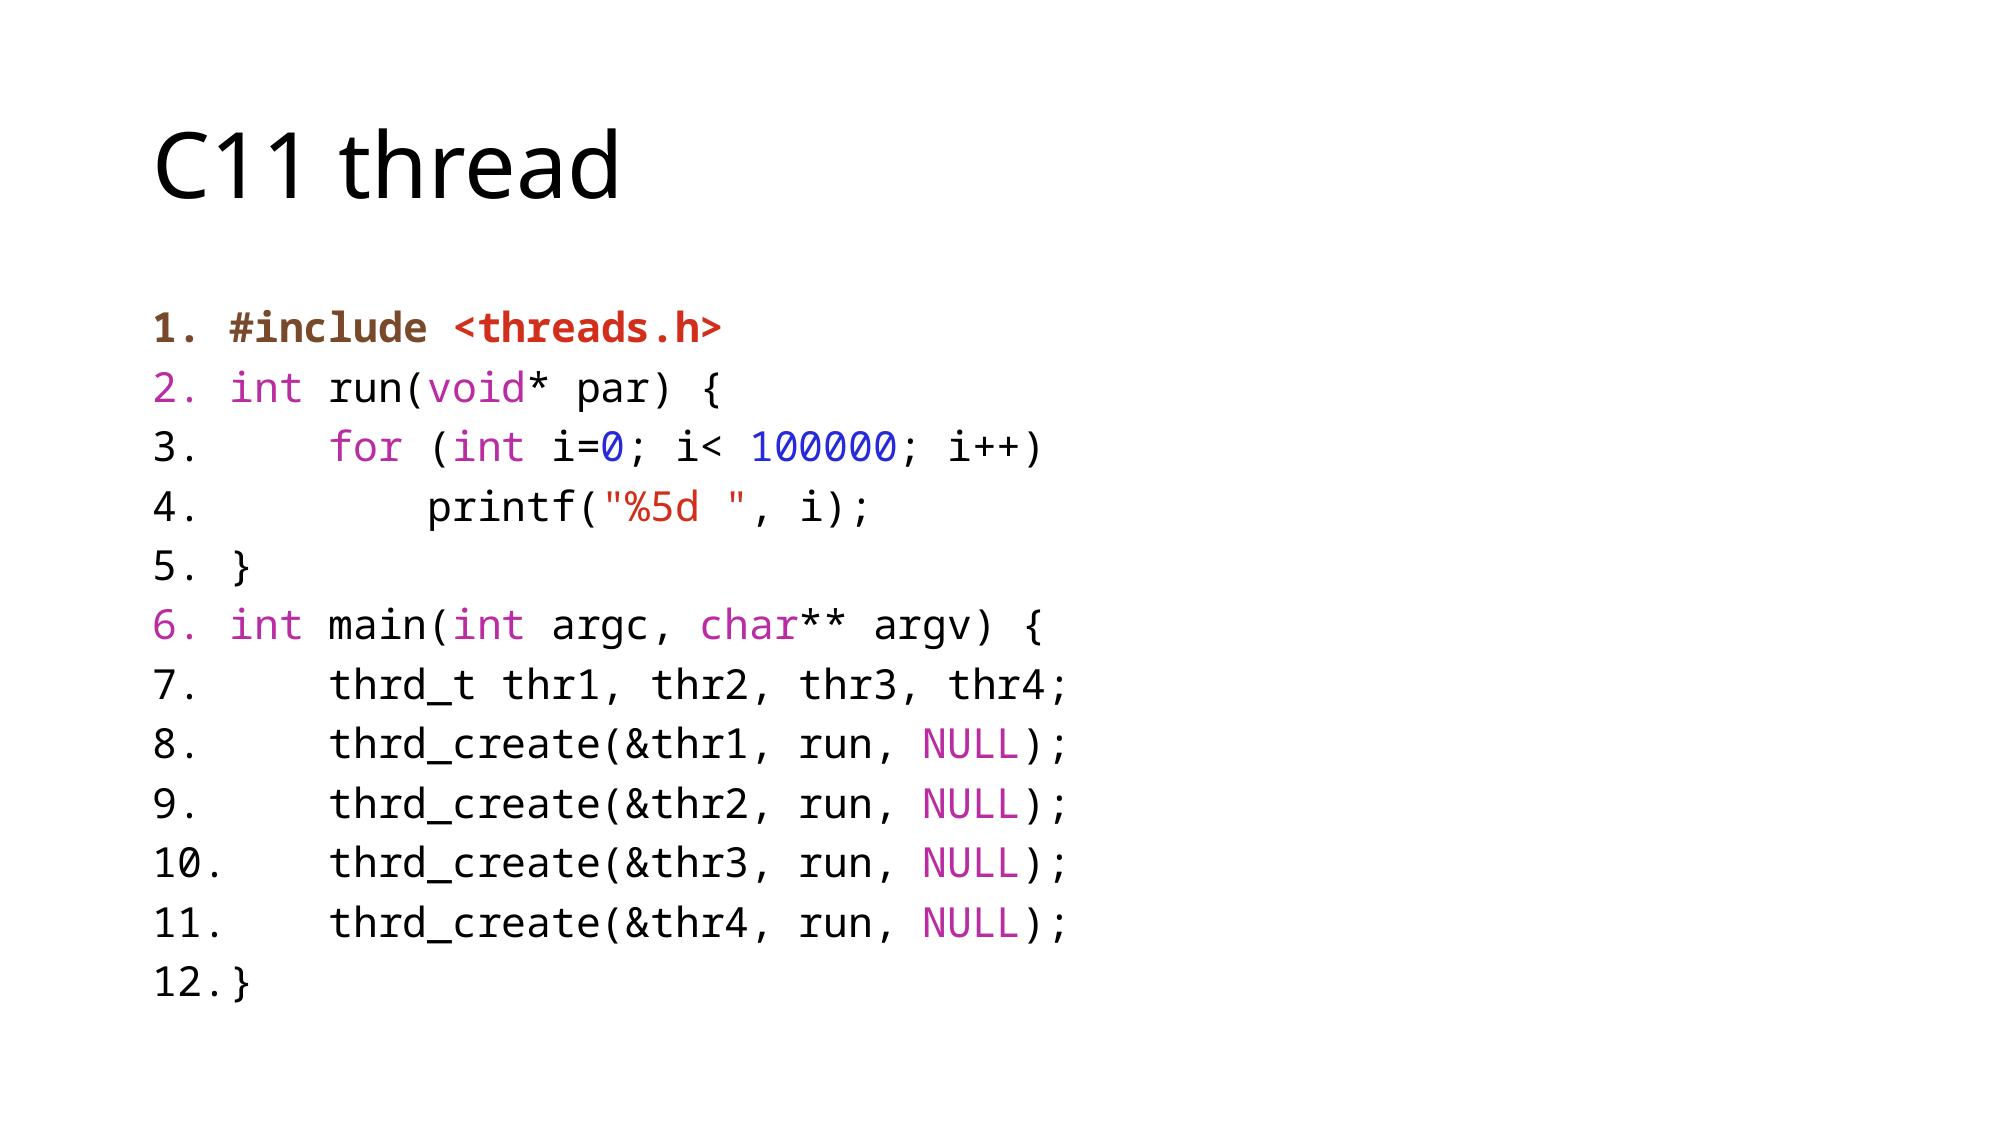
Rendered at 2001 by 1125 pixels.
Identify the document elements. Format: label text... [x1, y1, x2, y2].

list #include <threads.h> int run(void* par) { for (int i=0; i< 100000; i++) printf("%5d ", i); } int main(int argc, char** argv) { thrd_t thr1, thr2, thr3, thr4; thrd_create(&thr1, run, NULL); thrd_create(&thr2, run, NULL); thrd_create(&thr3, run, NULL); thrd_create(&thr4, run, NULL); } [137, 299, 1863, 1014]
title C11 thread [137, 59, 1863, 278]
